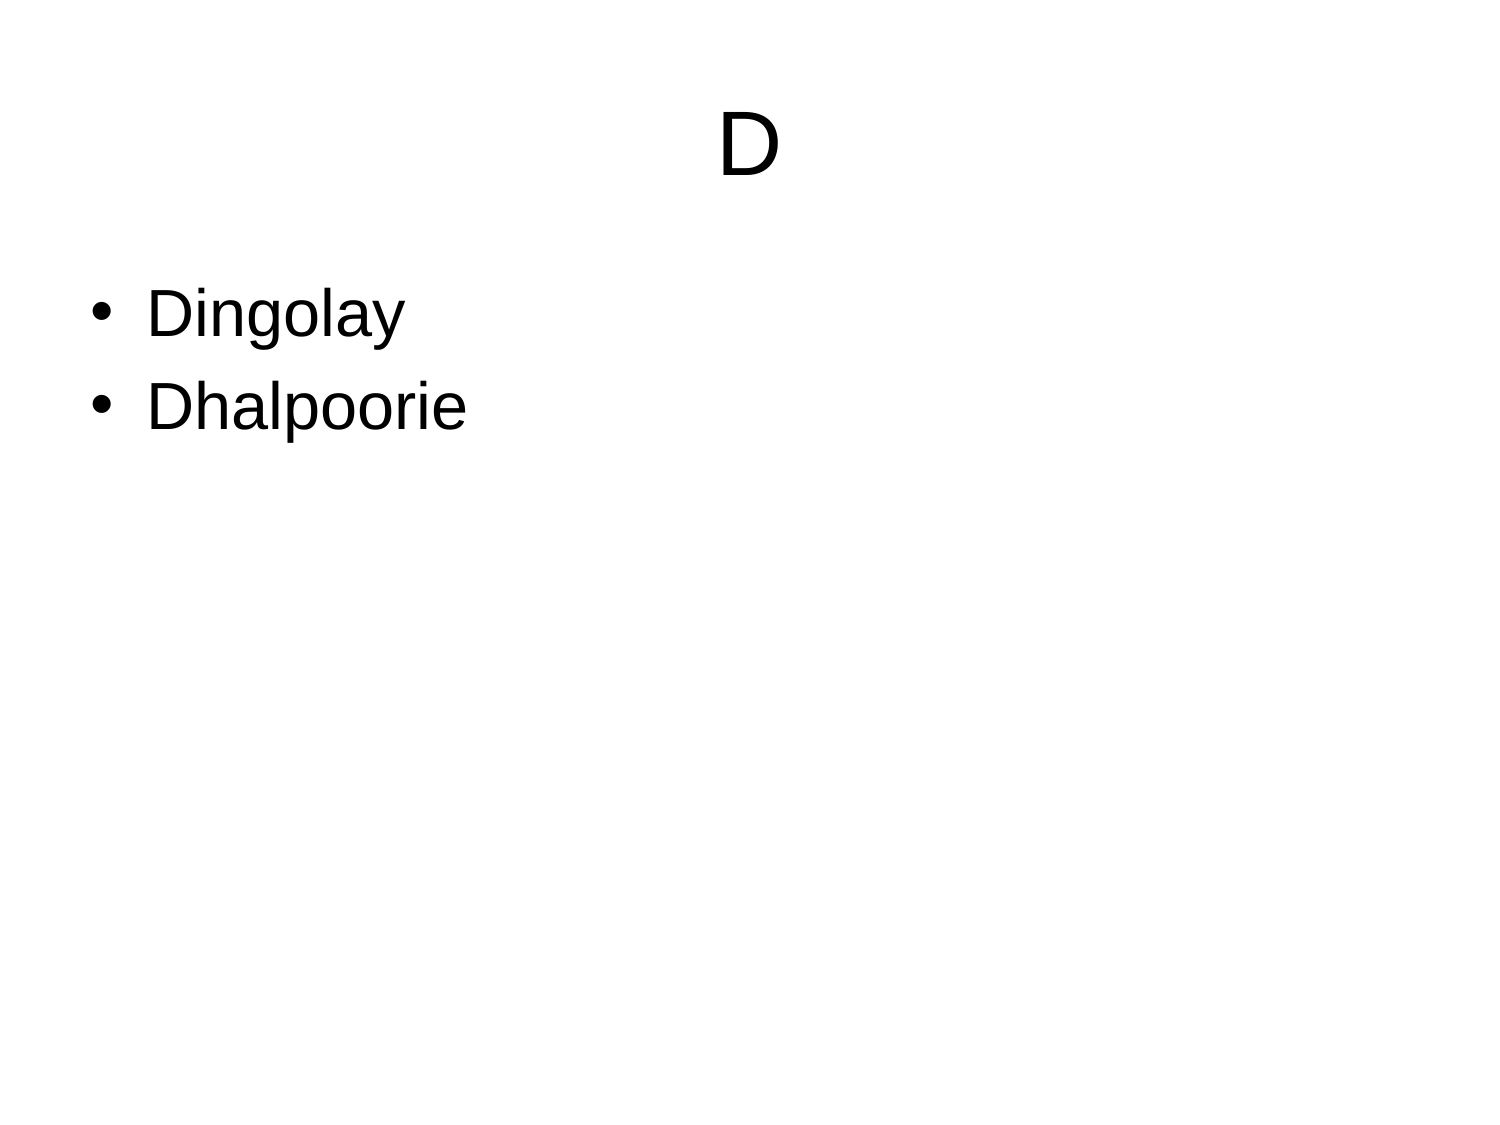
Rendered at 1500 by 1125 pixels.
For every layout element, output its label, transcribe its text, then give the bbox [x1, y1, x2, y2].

list Dingolay Dhalpoorie [75, 262, 1425, 1005]
title D [75, 45, 1425, 233]
